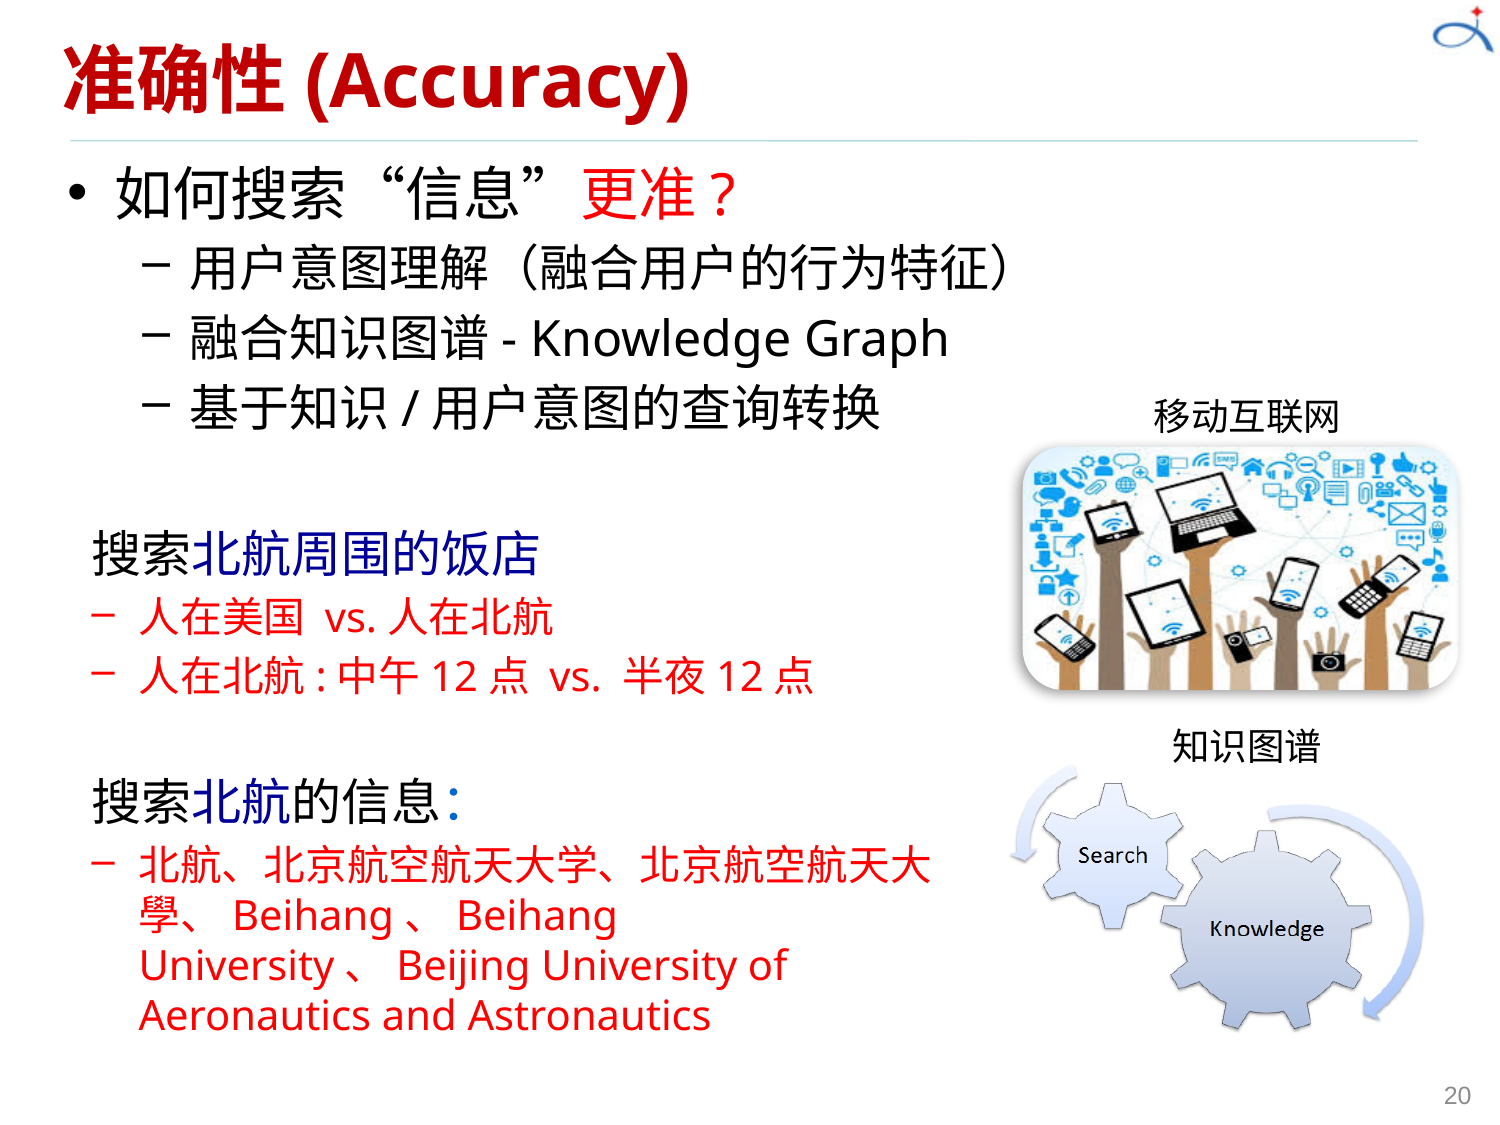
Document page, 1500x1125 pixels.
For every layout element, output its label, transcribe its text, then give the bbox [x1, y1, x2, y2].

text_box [1004, 385, 1483, 1052]
text_box 如何搜索“信息”更准? 用户意图理解（融合用户的行为特征） 融合知识图谱- Knowledge Graph 基于知识/用户意图的查询转换 [52, 149, 1447, 477]
picture [1432, 5, 1495, 55]
text_box 搜索北航周围的饭店 人在美国 vs.人在北航 人在北航:中午12点 vs. 半夜12点 [76, 515, 992, 740]
slide_number 20 [1136, 1065, 1487, 1125]
title 准确性(Accuracy) [46, 11, 1419, 143]
list 搜索北航的信息： 北航、北京航空航天大学、北京航空航天大學、Beihang、Beihang University、Beijing University of Aeronautics and Astronautics [76, 763, 993, 1024]
